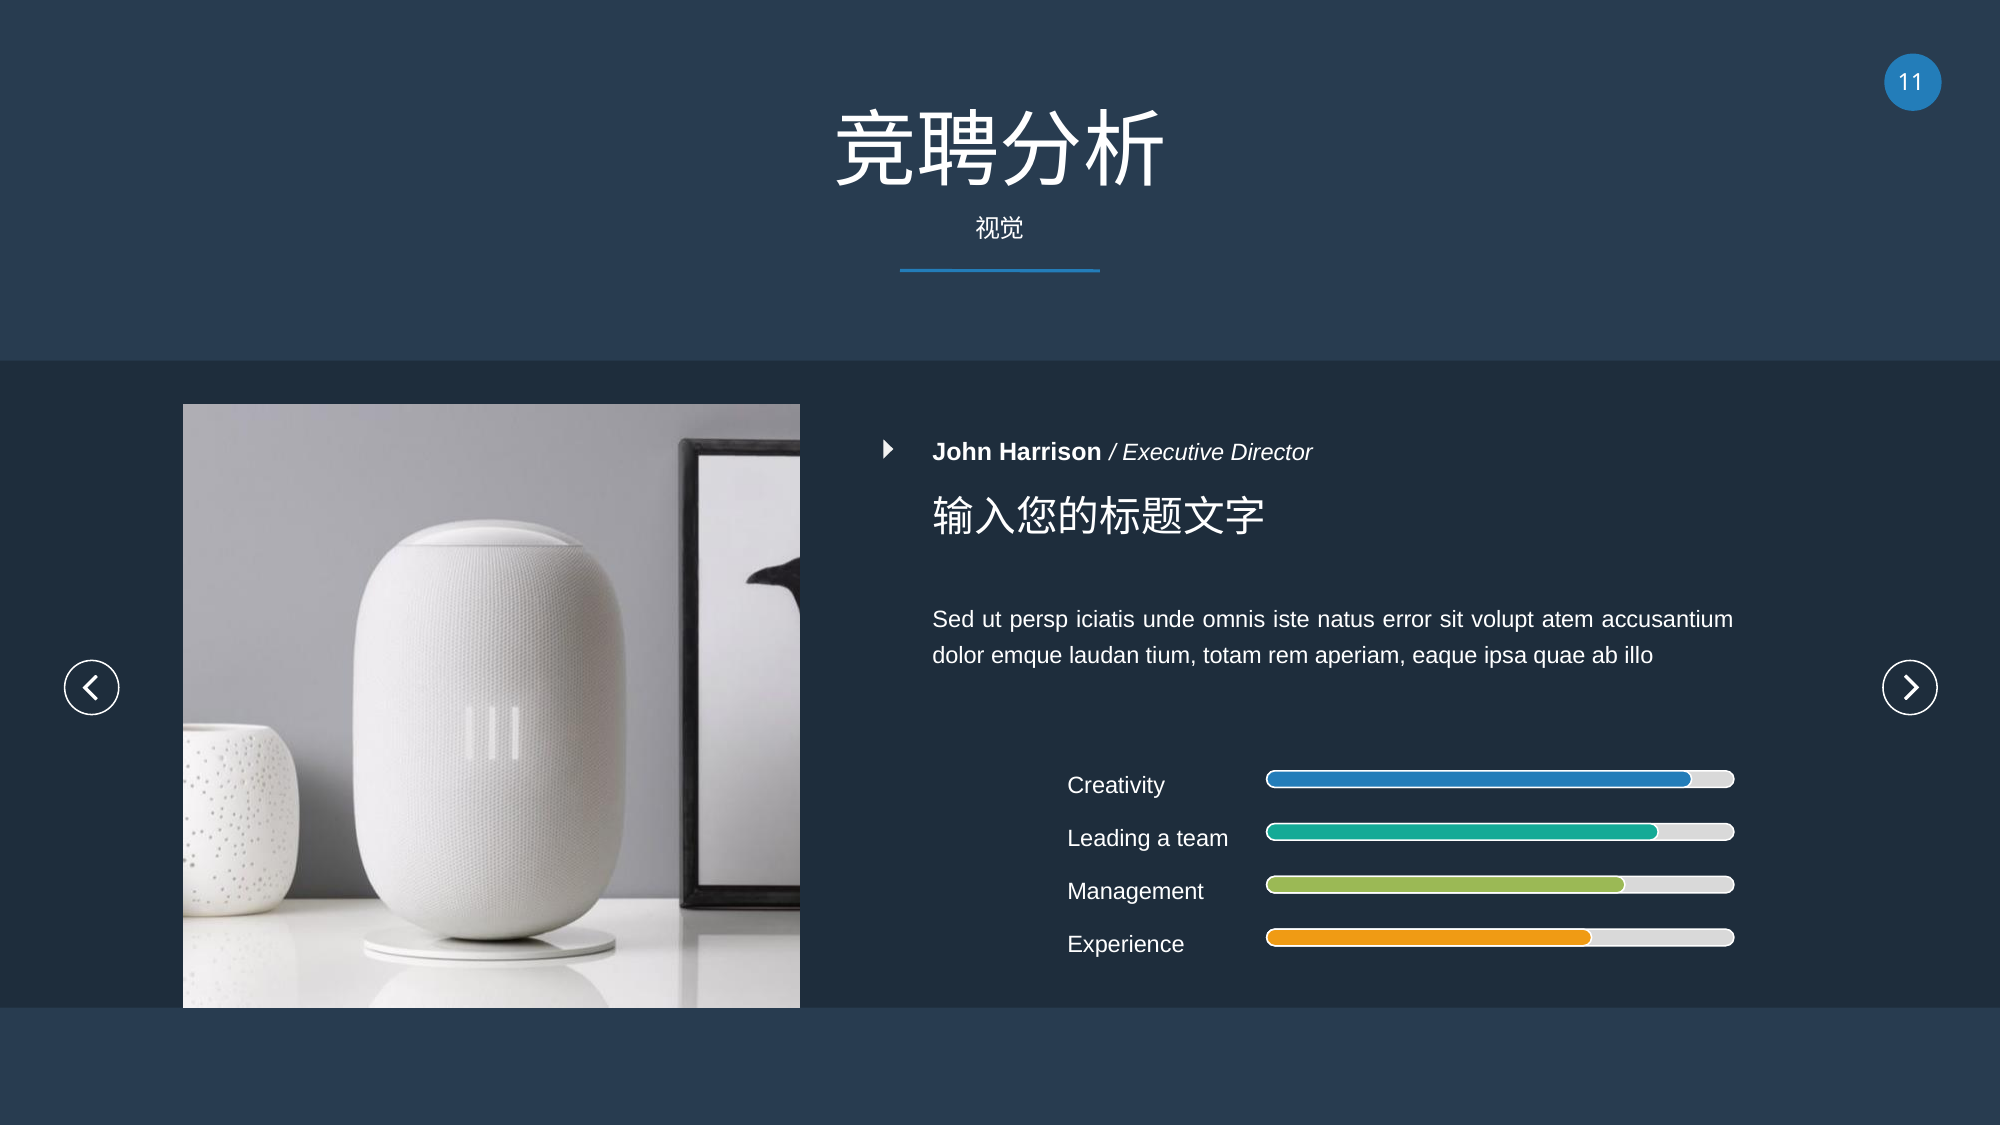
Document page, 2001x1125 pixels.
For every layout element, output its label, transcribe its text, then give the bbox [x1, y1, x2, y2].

text_box [1880, 658, 1940, 717]
text_box [62, 658, 121, 717]
text_box [82, 675, 98, 701]
list 竞聘分析 [129, 95, 1871, 196]
text_box [1904, 674, 1920, 700]
text_box [881, 437, 896, 461]
text_box Sed ut persp iciatis unde omnis iste natus error sit volupt atem accusantium dolor emque laudan tium, totam rem aperiam, eaque ipsa quae ab illo [932, 595, 1734, 668]
text_box 输入您的标题文字 [932, 489, 1725, 546]
text_box John Harrison / Executive Director [932, 429, 1325, 466]
picture [182, 403, 801, 1008]
list 视觉 [130, 202, 1870, 253]
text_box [1067, 762, 1735, 954]
